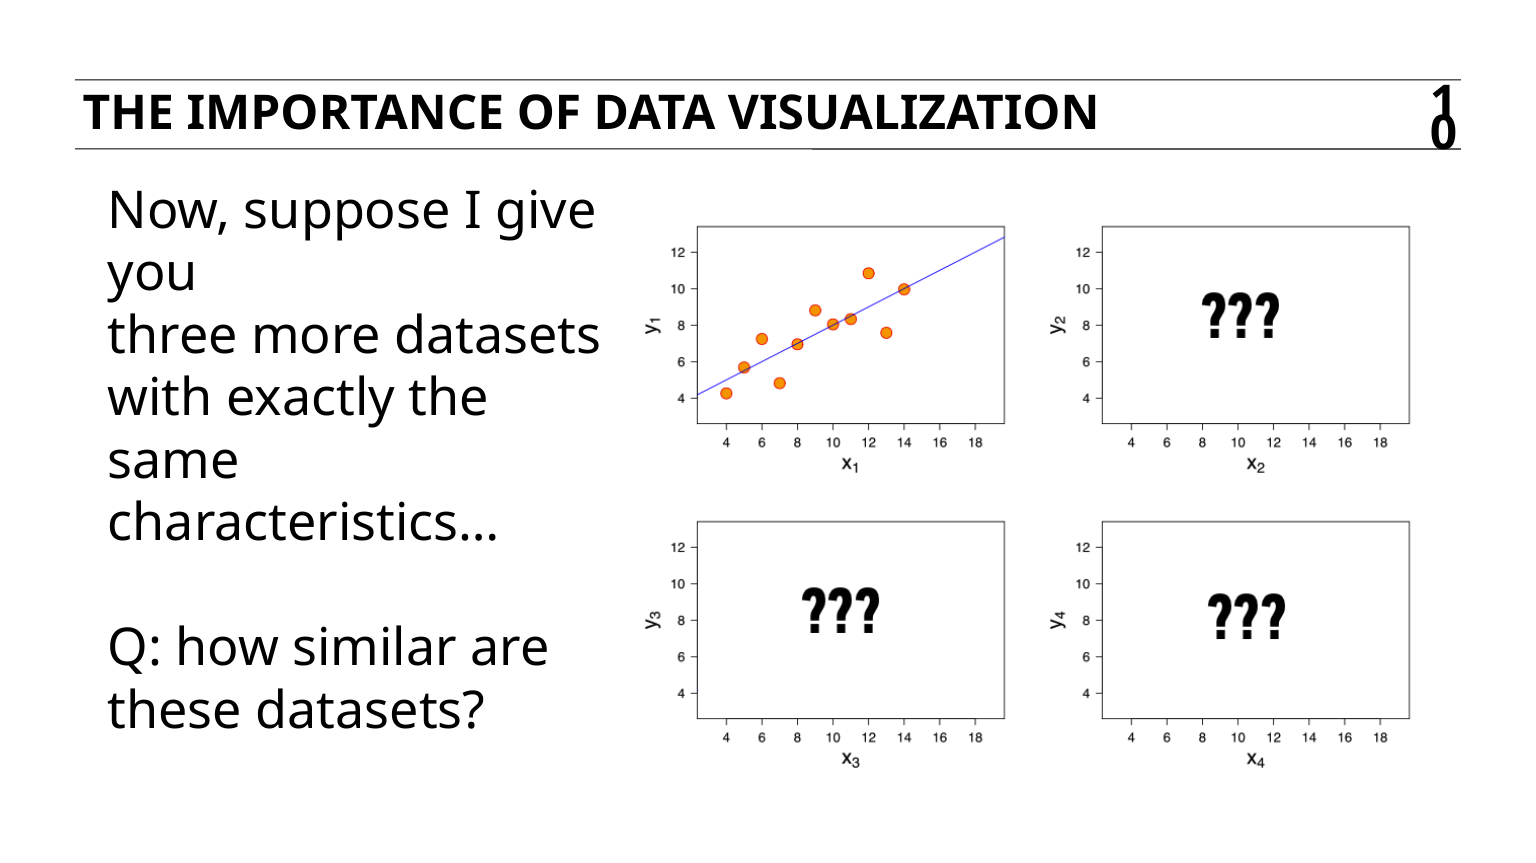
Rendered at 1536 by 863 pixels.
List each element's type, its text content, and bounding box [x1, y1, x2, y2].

picture [630, 196, 1444, 782]
slide_number 10 [1419, 86, 1461, 138]
list THE IMPORTANCE OF DATA VISUALIZATION [67, 81, 1243, 132]
text_box Now, suppose I give you three more datasets with exactly the same characteristics… Q: how similar are these datasets? [92, 168, 618, 746]
